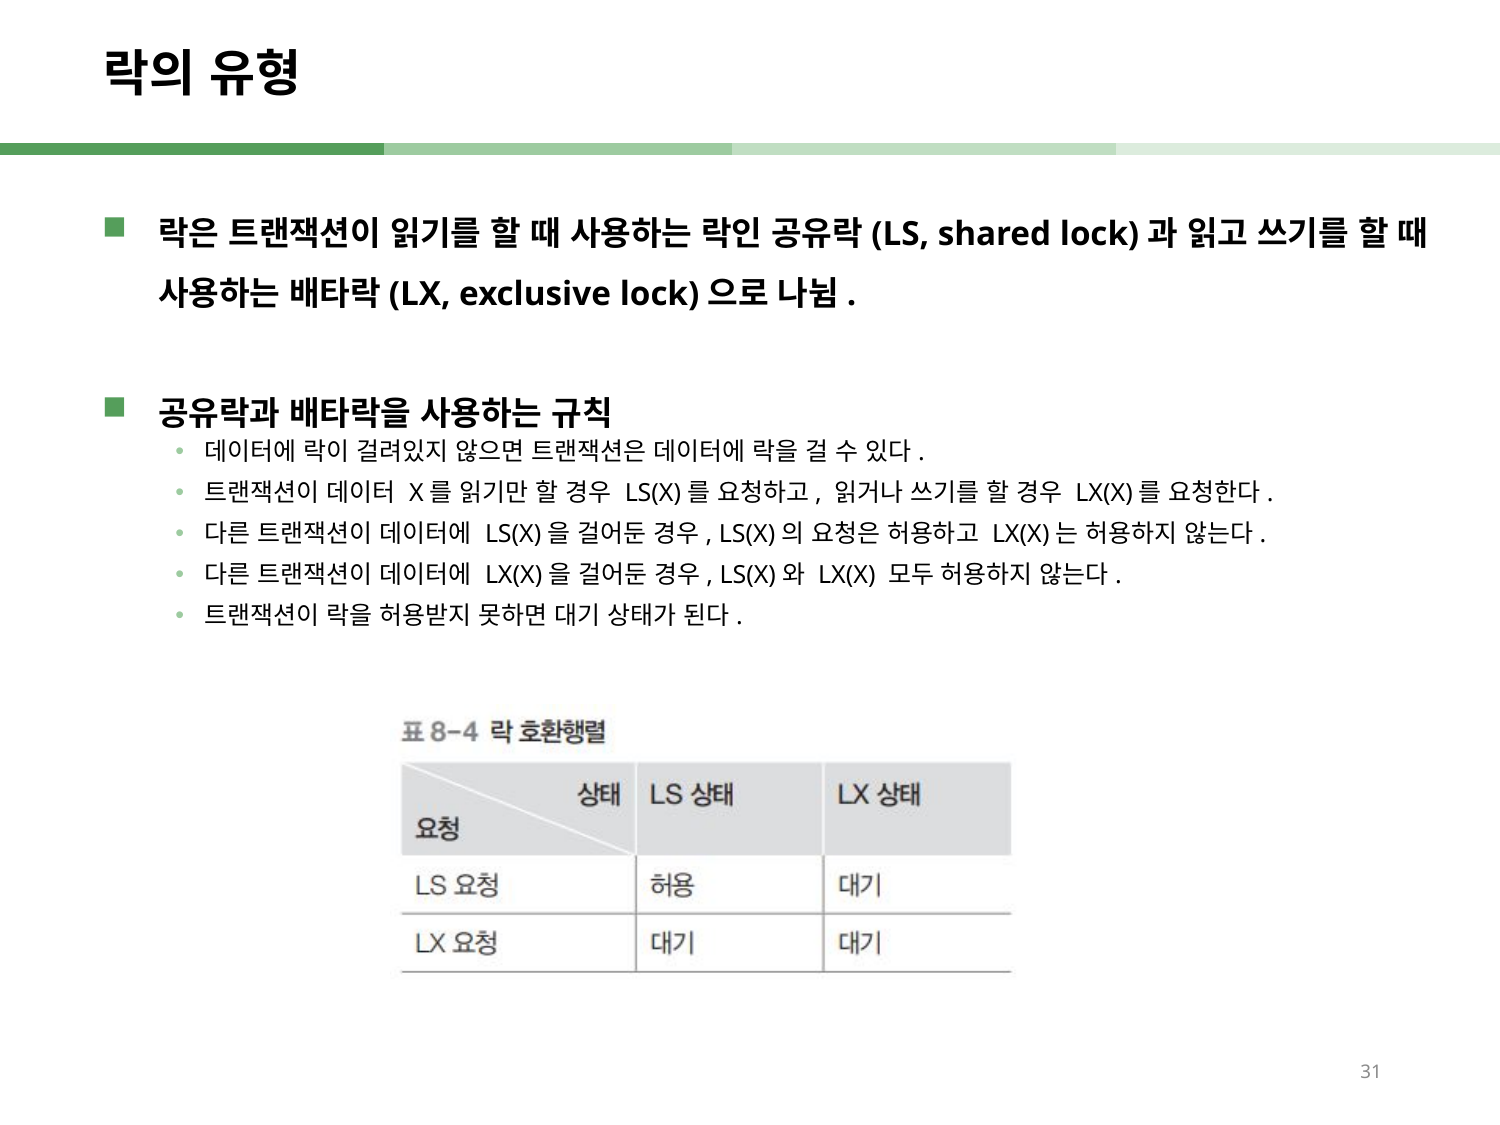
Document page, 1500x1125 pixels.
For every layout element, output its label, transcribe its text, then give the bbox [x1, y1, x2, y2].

picture [390, 704, 1027, 988]
slide_number 31 [1059, 1042, 1397, 1103]
list 락은 트랜잭션이 읽기를 할 때 사용하는 락인 공유락(LS, shared lock)과 읽고 쓰기를 할 때 사용하는 배타락(LX, exclusive lock)으로 나뉨. 공유락과 배타락을 사용하는 규칙 데이터에 락이 걸려있지 않으면 트랜잭션은 데이터에 락을 걸 수 있다. 트랜잭션이 데이터 X를 읽기만 할 경우 LS(X)를 요청하고, 읽거나 쓰기를 할 경우 LX(X)를 요청한다. 다른 트랜잭션이 데이터에 LS(X)을 걸어둔 경우, LS(X)의 요청은 허용하고 LX(X)는 허용하지 않는다. 다른 트랜잭션이 데이터에 LX(X)을 걸어둔 경우, LS(X)와 LX(X) 모두 허용하지 않는다. 트랜잭션이 락을 허용받지 못하면 대기 상태가 된다. [86, 184, 1459, 1071]
title 락의 유형 [88, 30, 1329, 121]
